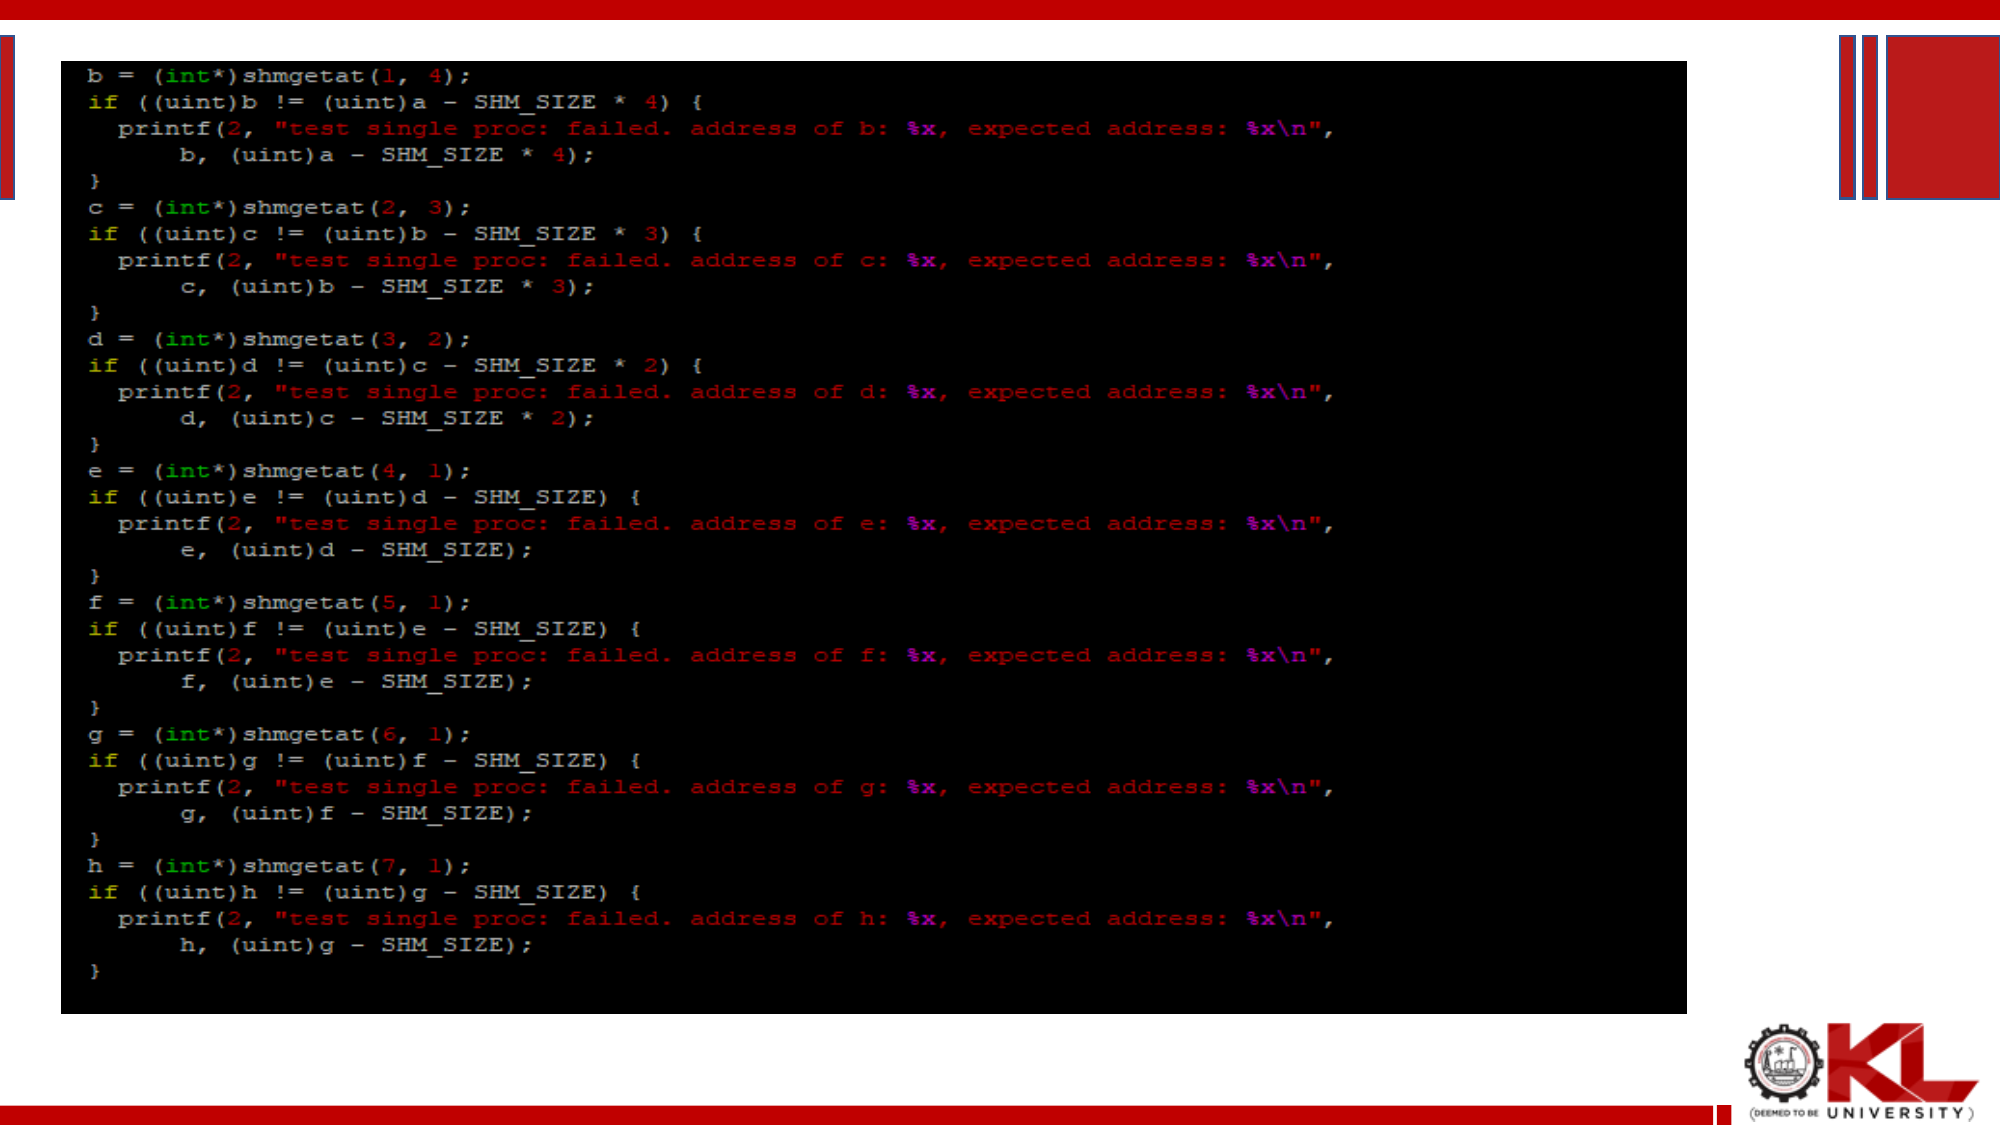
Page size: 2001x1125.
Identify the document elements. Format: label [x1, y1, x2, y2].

text_box [0, 0, 2000, 1125]
list [61, 61, 1687, 1014]
